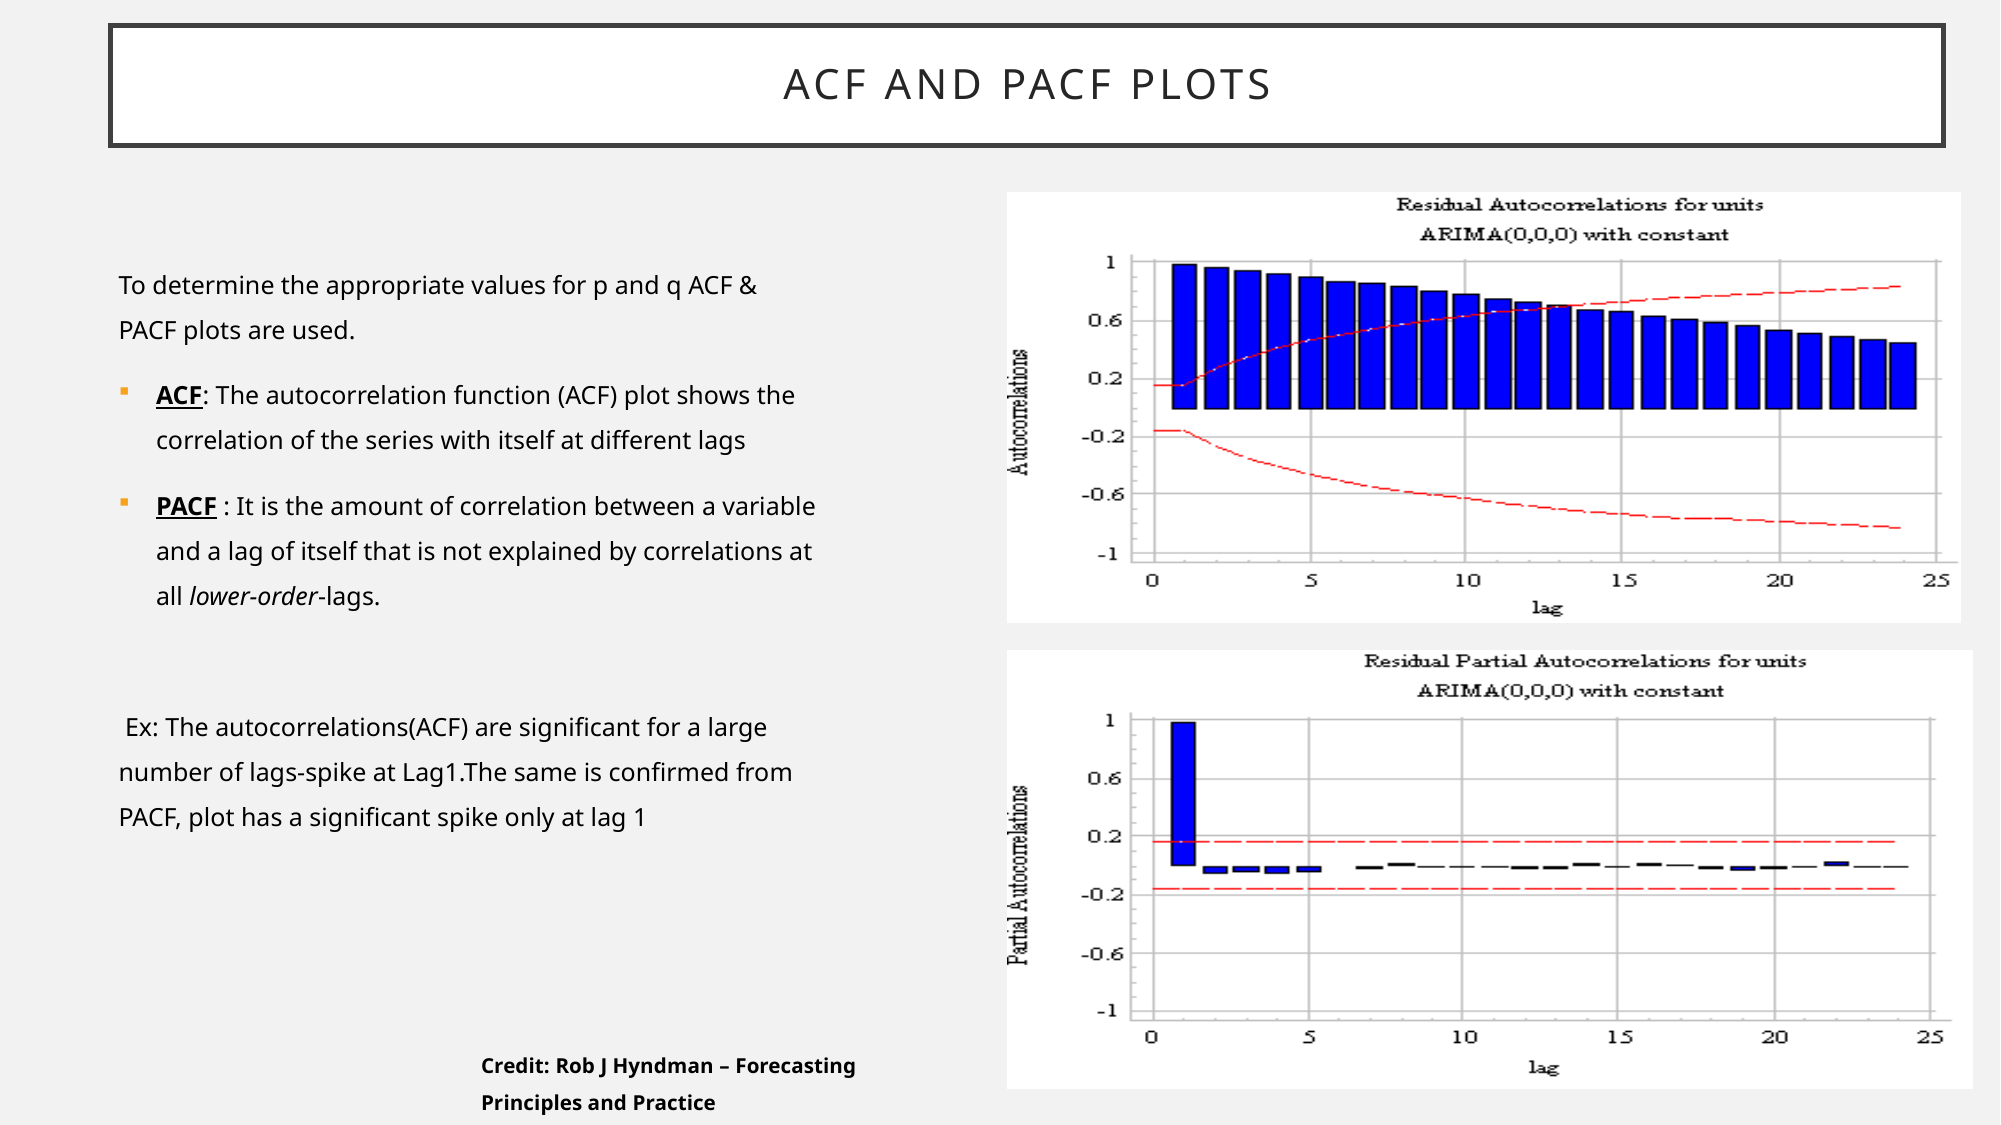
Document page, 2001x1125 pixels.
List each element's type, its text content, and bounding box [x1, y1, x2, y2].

text_box Credit: Rob J Hyndman – Forecasting Principles and Practice [465, 1032, 965, 1123]
picture [1007, 192, 1961, 623]
picture [1007, 650, 1973, 1089]
text_box To determine the appropriate values for p and q ACF & PACF plots are used. ACF: The autocorrelation function (ACF) plot shows the correlation of the series with itself at different lags PACF : It is the amount of correlation between a variable and a lag of itself that is not explained by correlations at all lower-order-lags. Ex: The autocorrelations(ACF) are significant for a large number of lags-spike at Lag1.The same is confirmed from PACF, plot has a significant spike only at lag 1 [103, 246, 837, 1050]
title ACF and PACF Plots [108, 23, 1946, 148]
